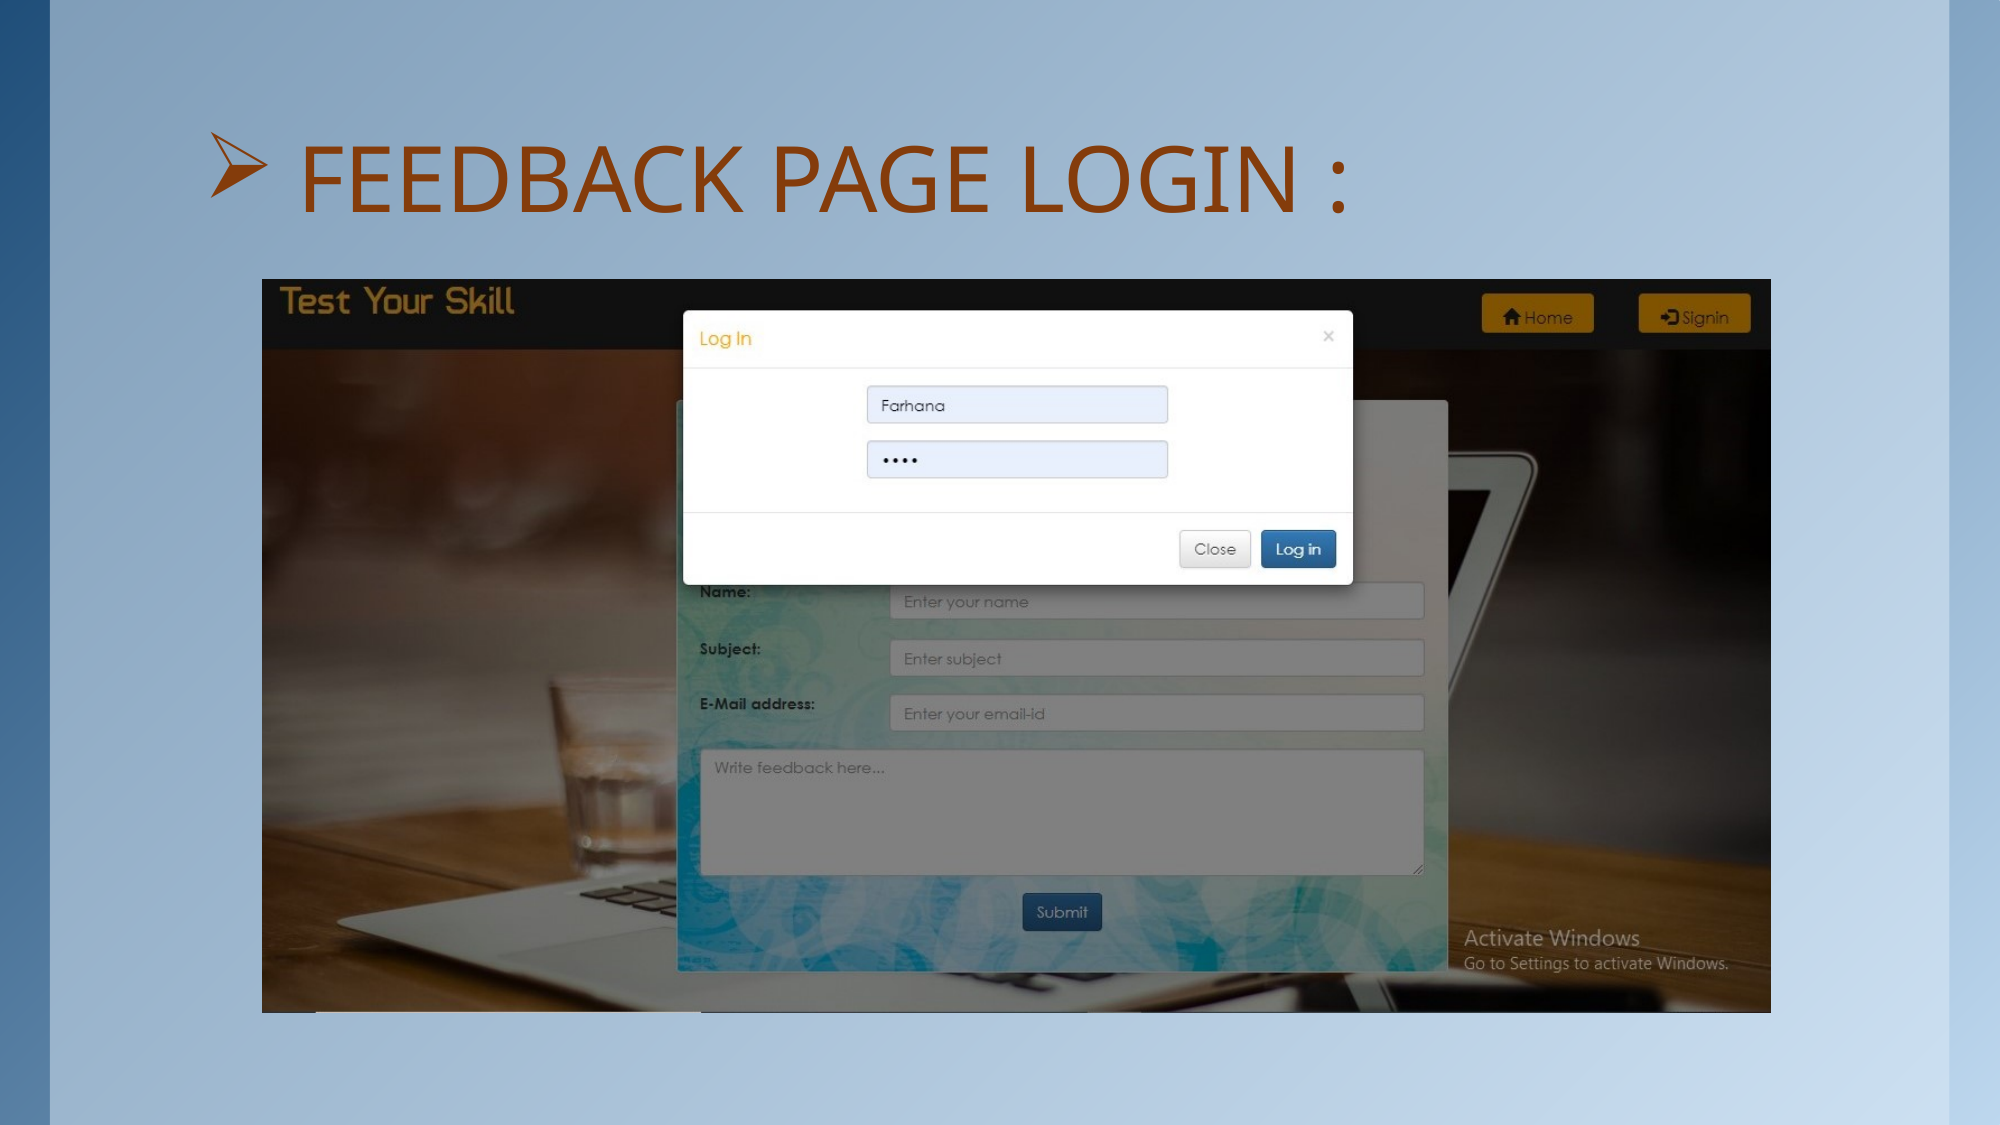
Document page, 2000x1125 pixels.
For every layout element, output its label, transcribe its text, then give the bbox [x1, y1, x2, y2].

title FEEDBACK PAGE LOGIN : [183, 12, 1850, 242]
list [262, 279, 1771, 1013]
